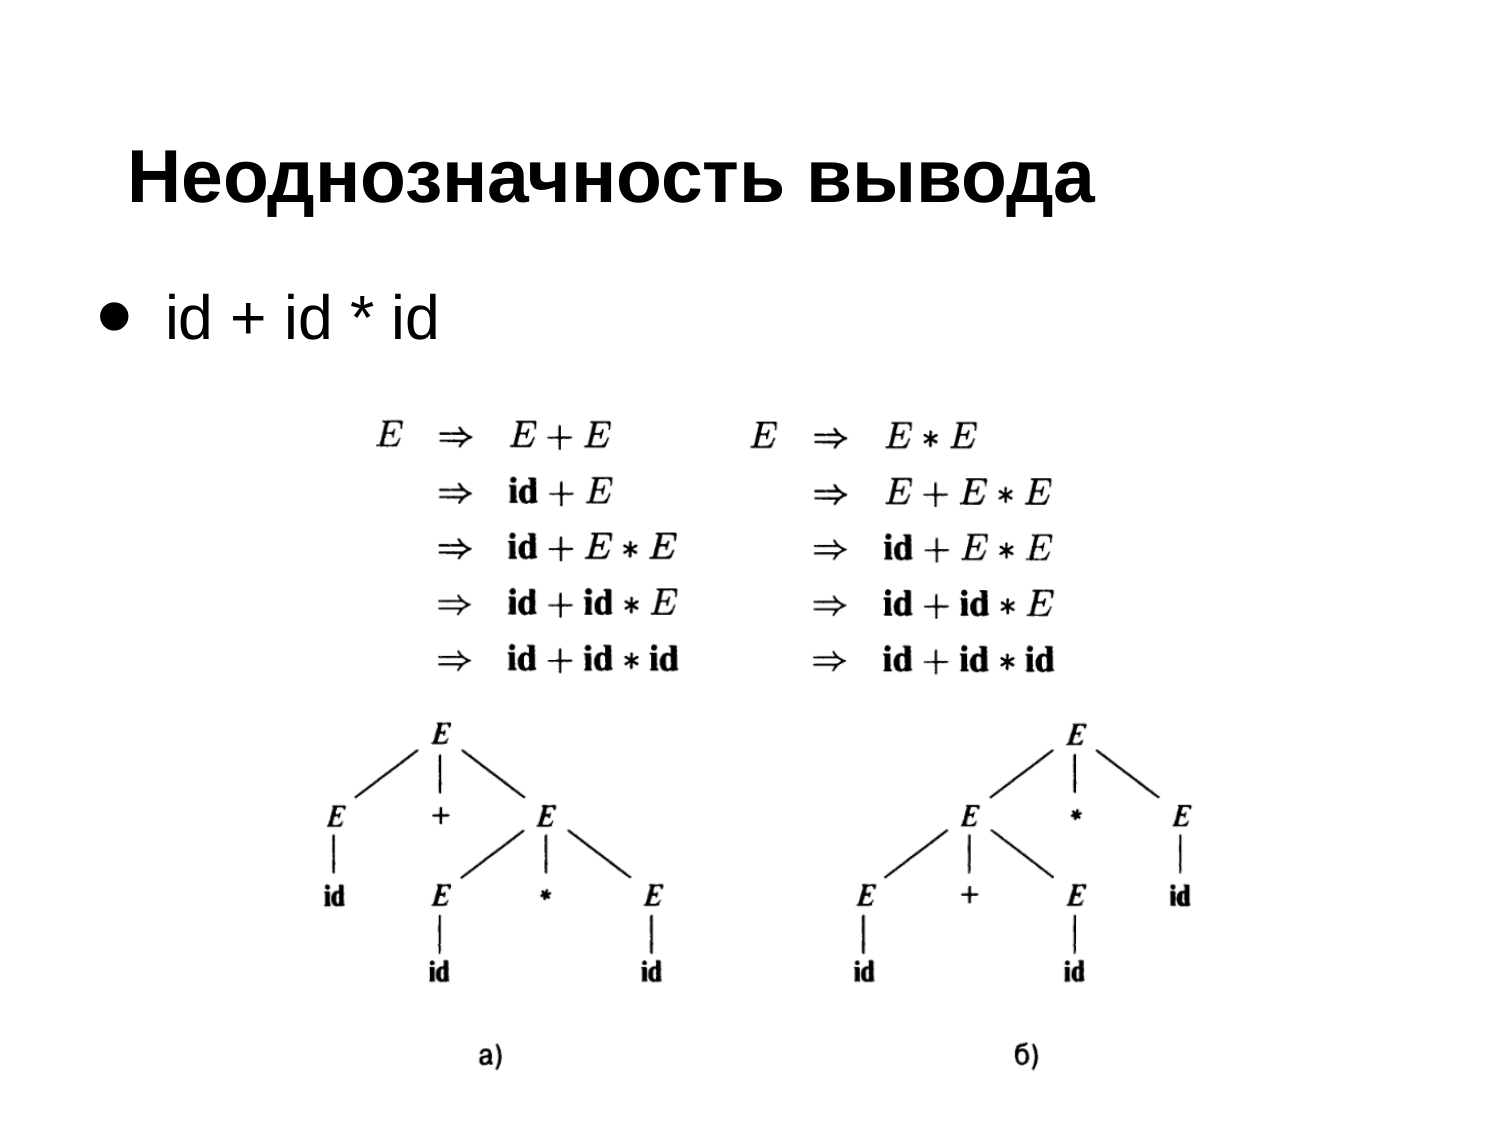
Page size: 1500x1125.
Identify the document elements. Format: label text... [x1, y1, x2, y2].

text_box [276, 696, 1229, 1086]
title Неоднозначность вывода [75, 45, 1425, 233]
text_box [366, 397, 1082, 696]
list id + id * id [75, 262, 1425, 1078]
